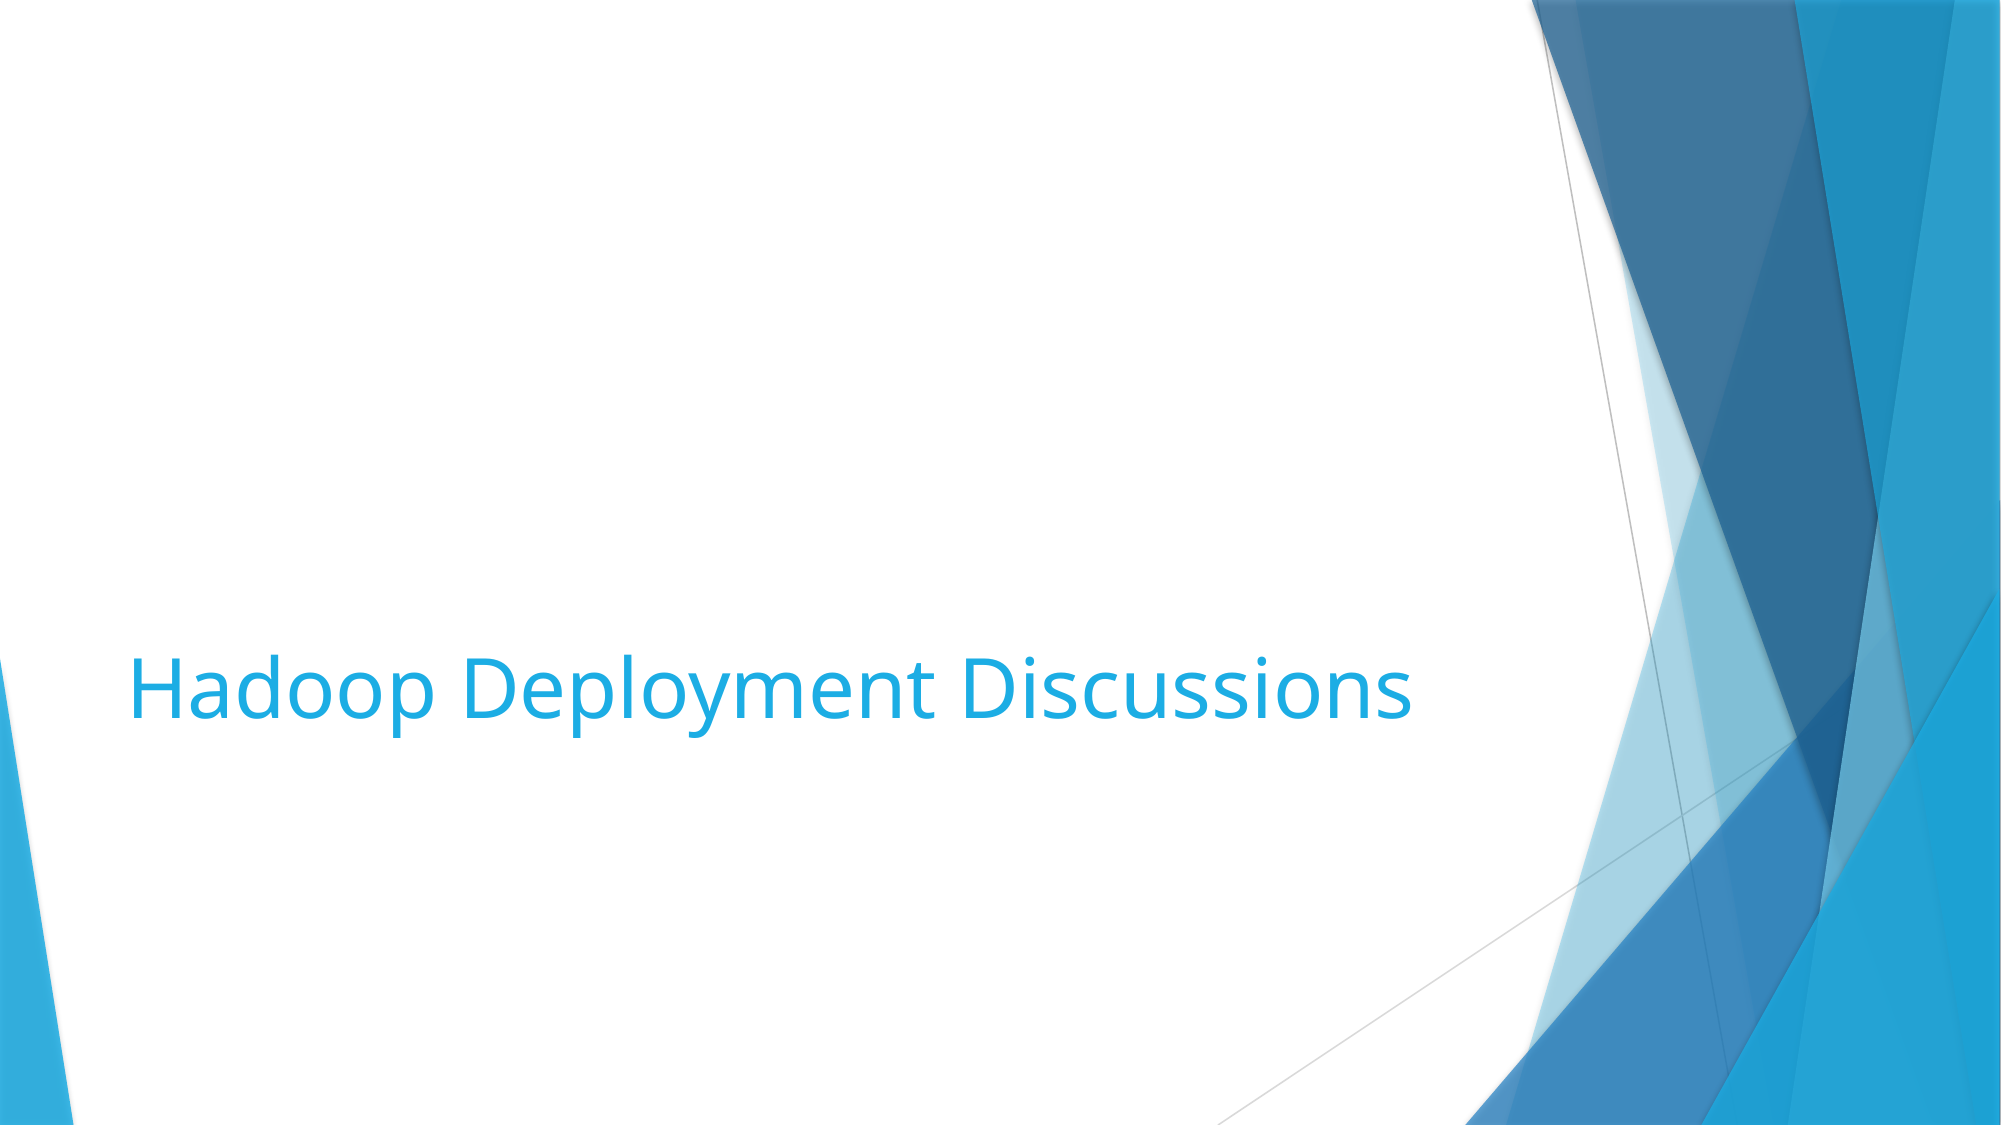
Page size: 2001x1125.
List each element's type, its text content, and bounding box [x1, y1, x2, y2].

title Hadoop Deployment Discussions [111, 443, 1522, 743]
